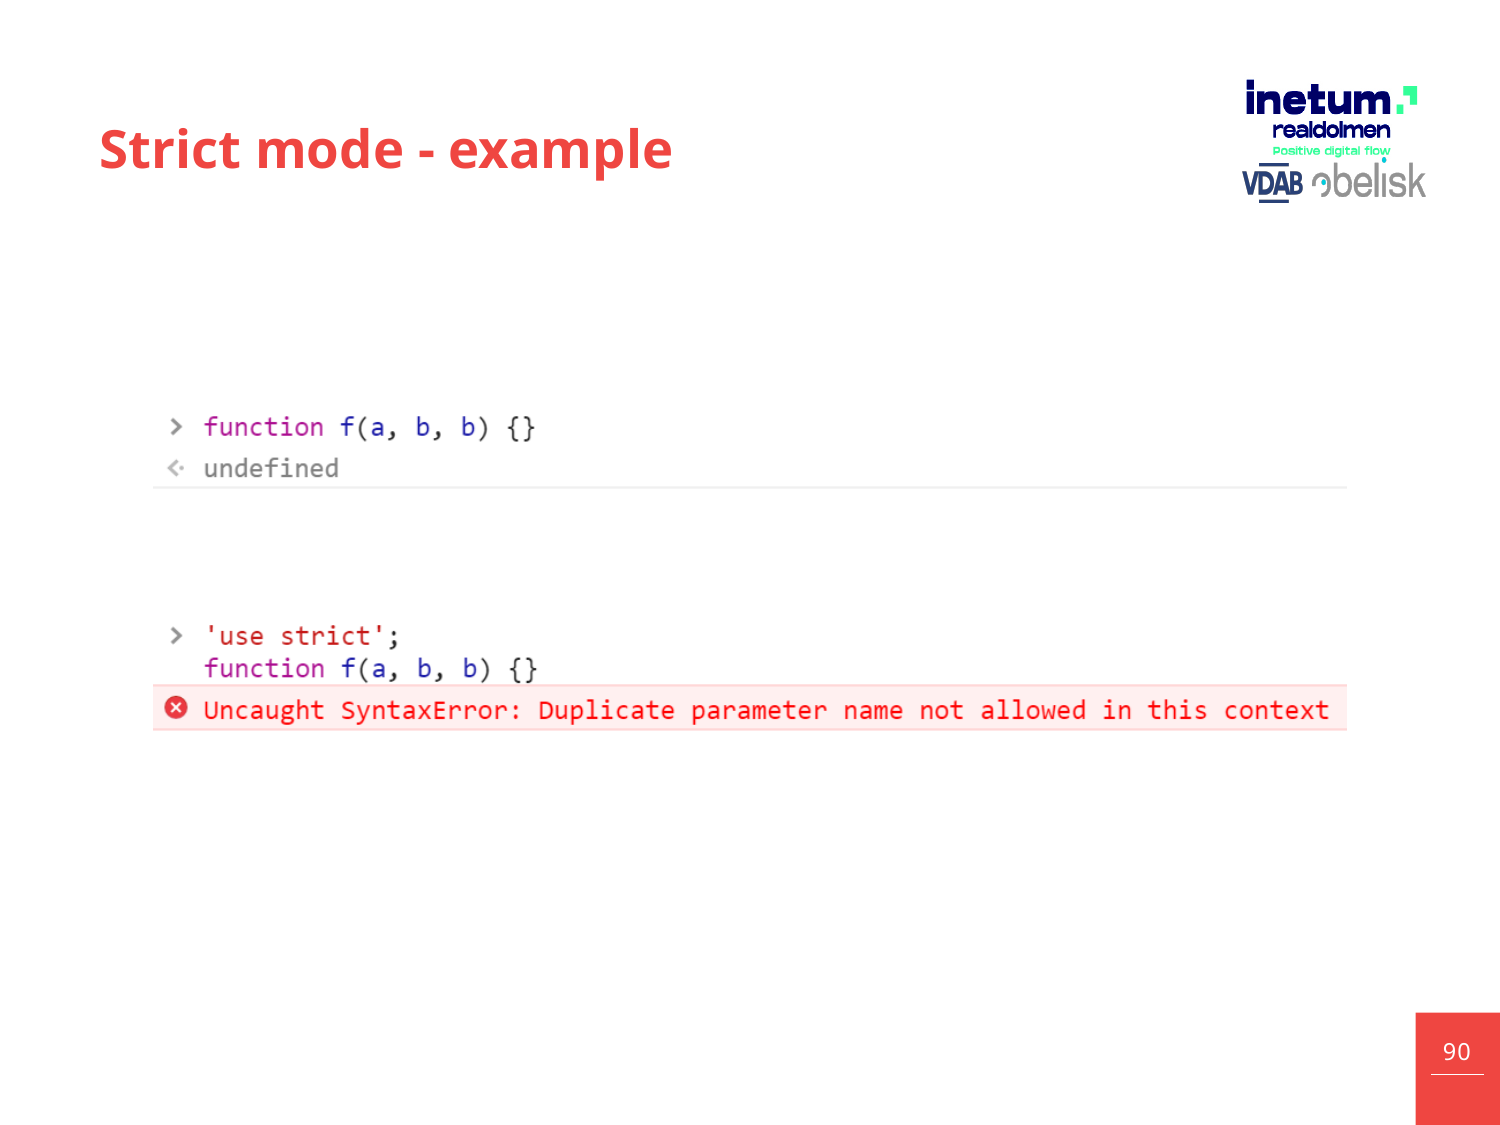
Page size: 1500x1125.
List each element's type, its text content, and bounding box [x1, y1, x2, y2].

picture [152, 405, 1347, 492]
picture [152, 608, 1347, 733]
picture [1233, 52, 1431, 203]
title Strict mode - example [83, 114, 1229, 181]
